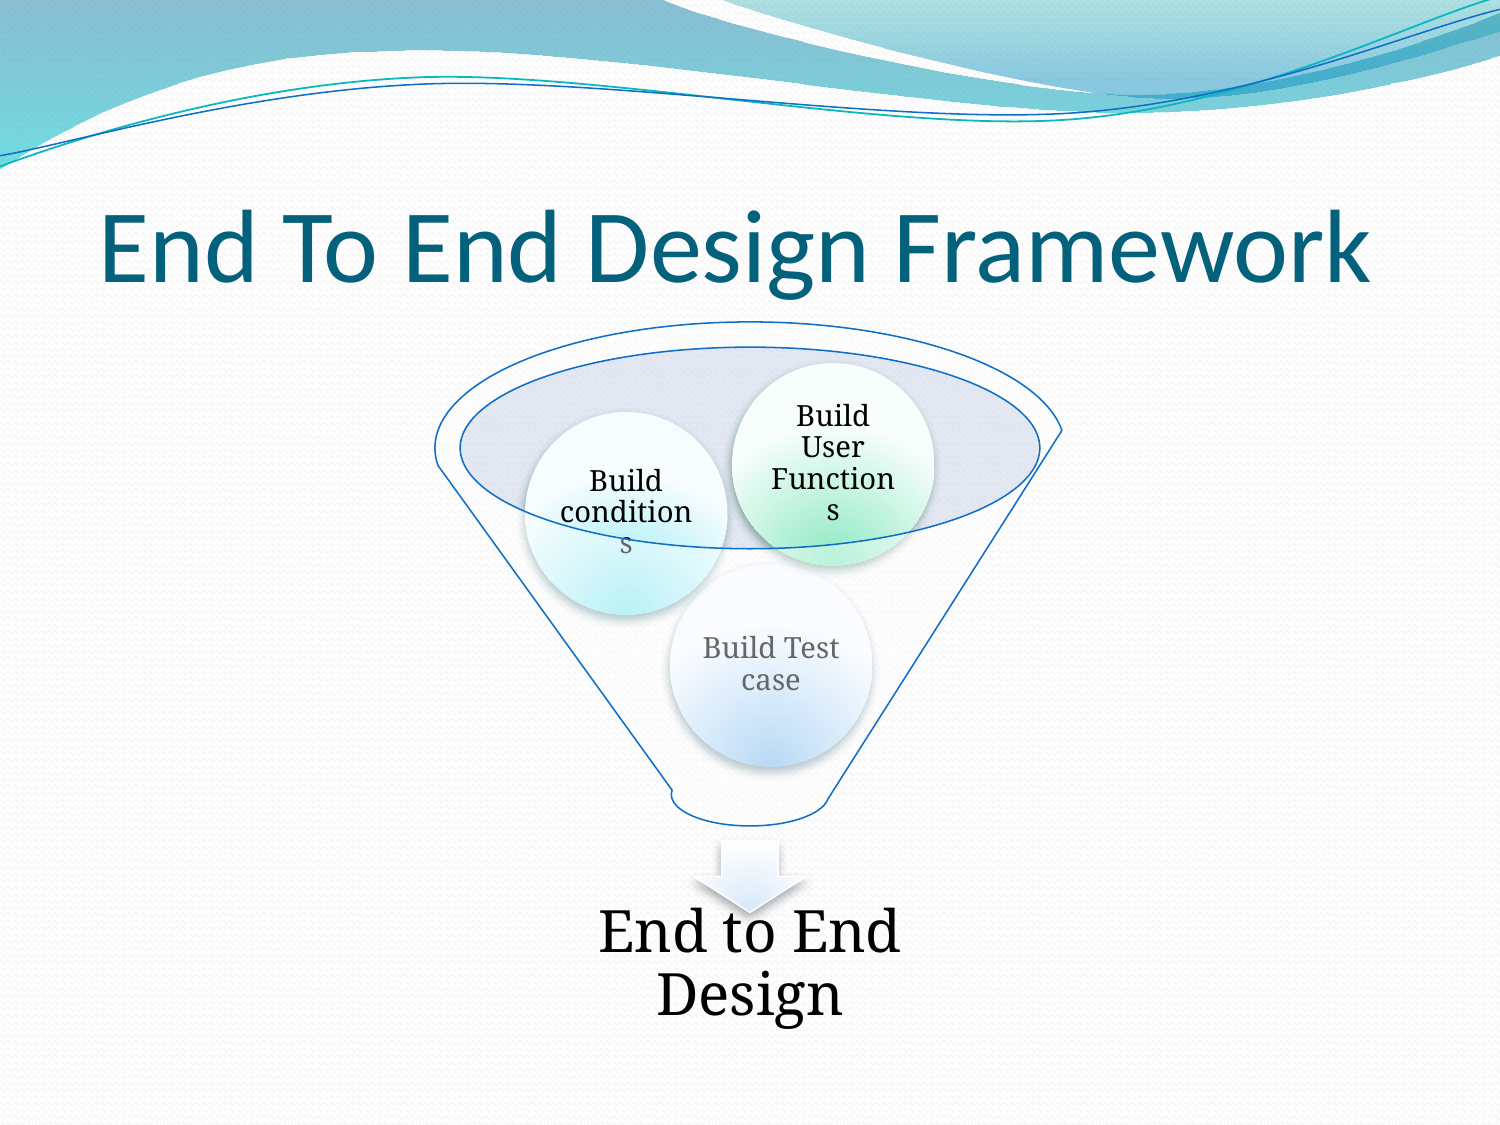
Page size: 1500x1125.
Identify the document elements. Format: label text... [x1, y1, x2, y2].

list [74, 317, 1426, 1038]
title End To End Design Framework [75, 115, 1425, 303]
